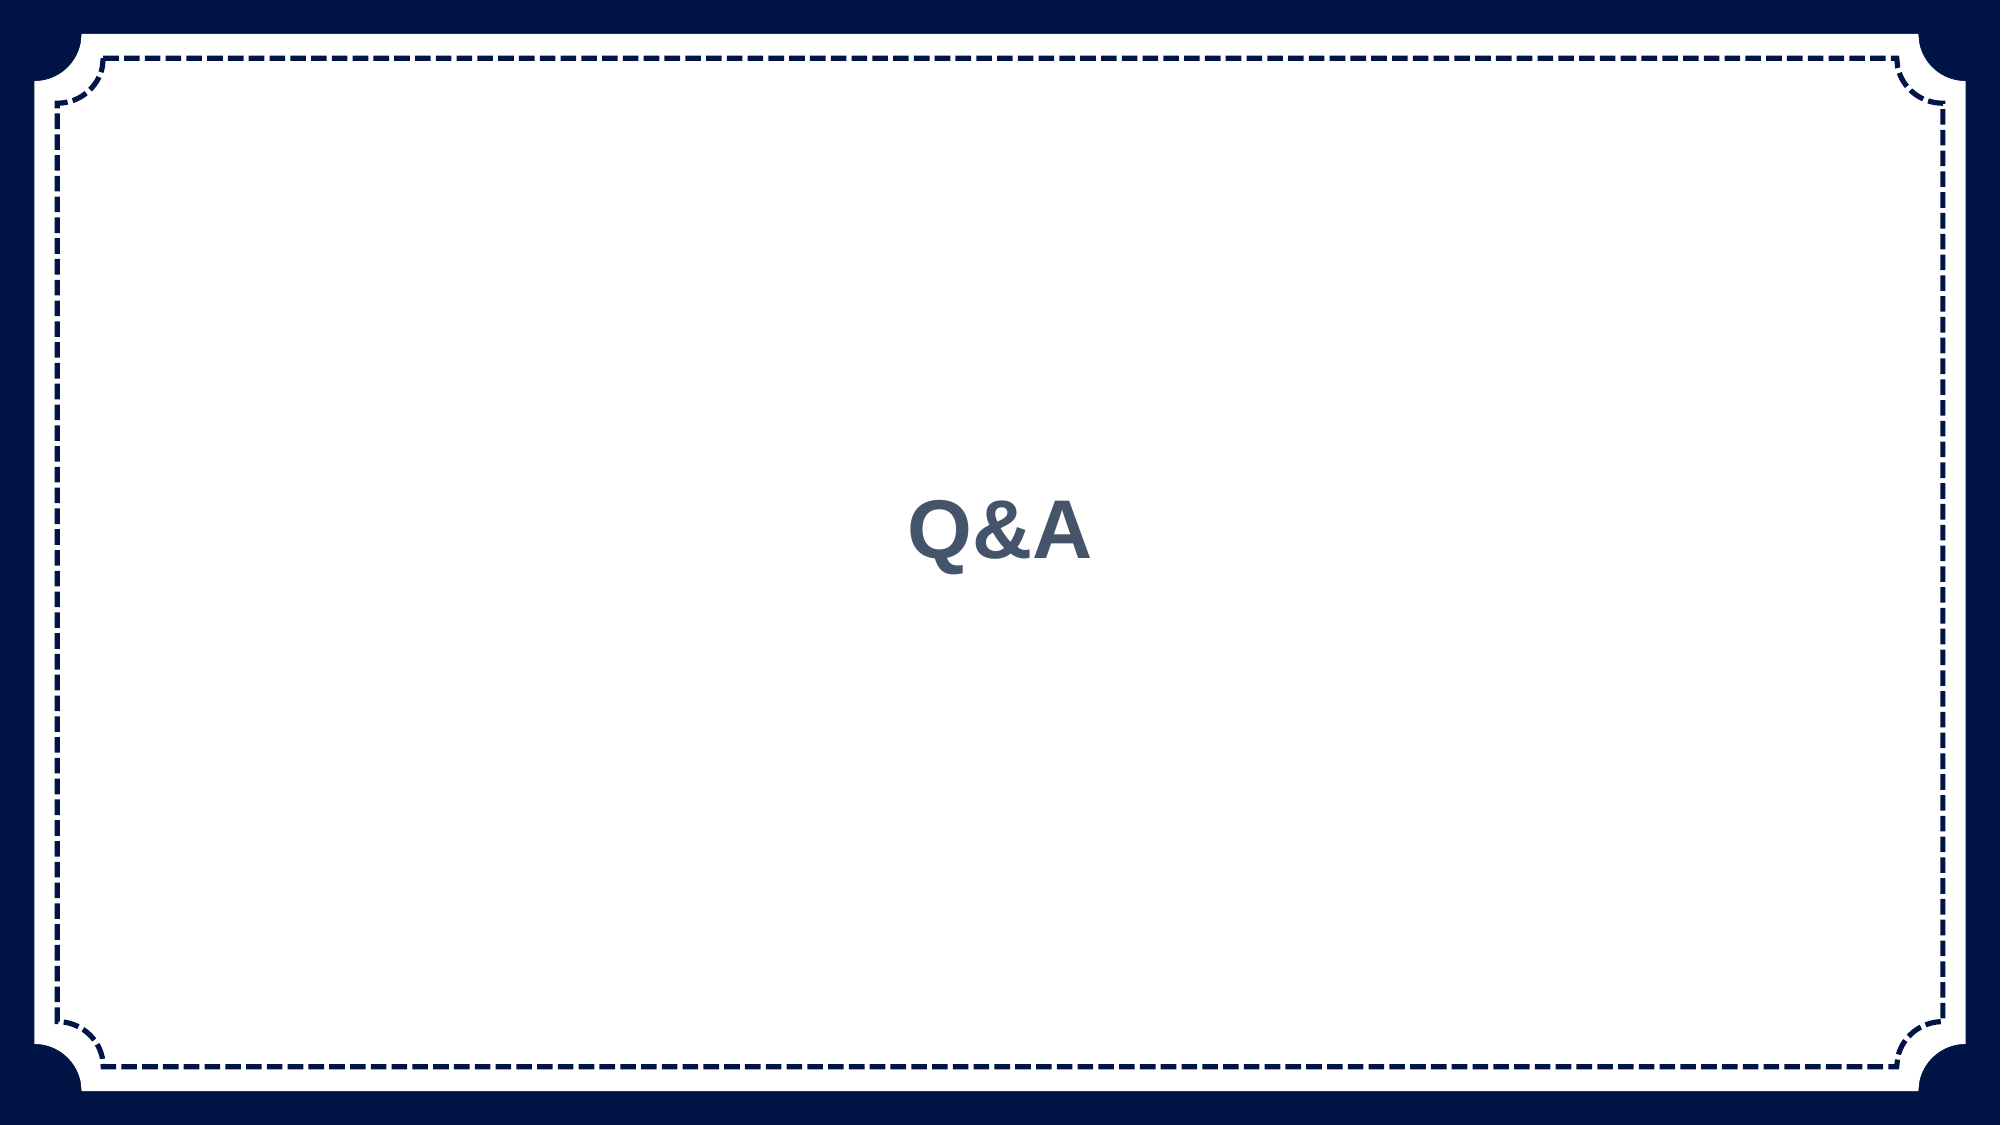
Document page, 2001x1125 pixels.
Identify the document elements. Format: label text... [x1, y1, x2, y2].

text_box Q&A [693, 467, 1307, 583]
text_box [33, 32, 1967, 1093]
text_box [56, 57, 1944, 1068]
